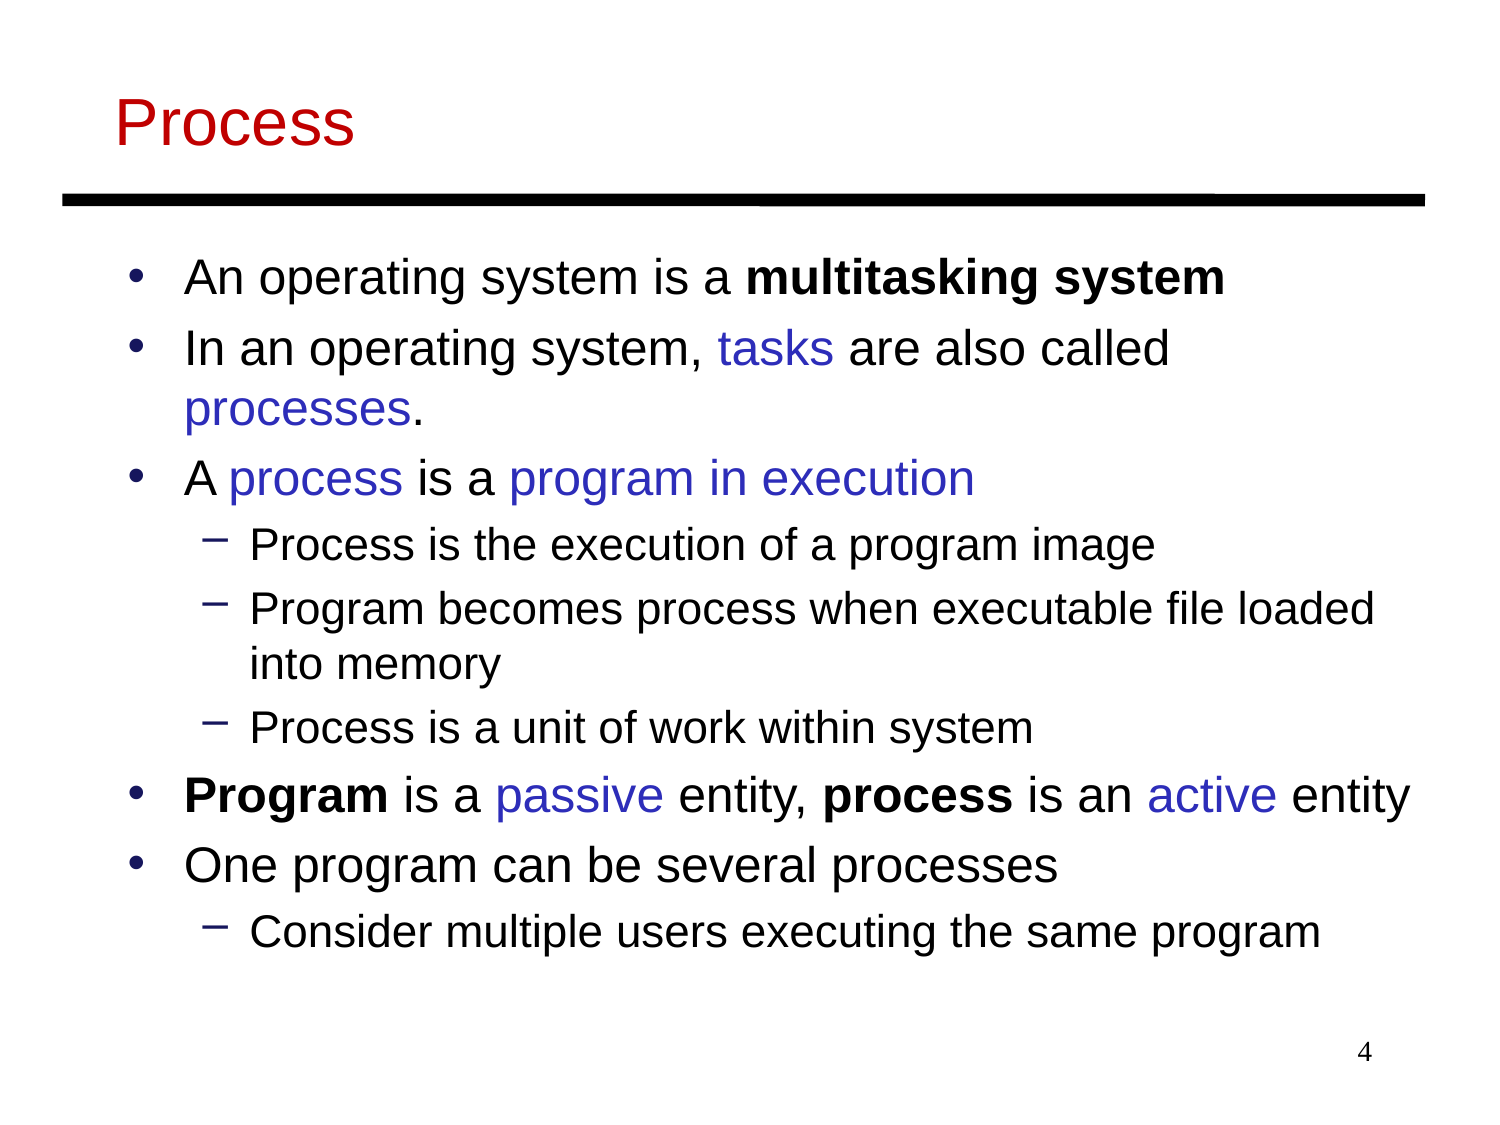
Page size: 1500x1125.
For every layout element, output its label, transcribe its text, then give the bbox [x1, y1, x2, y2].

title Process [99, 24, 1375, 213]
list An operating system is a multitasking system In an operating system, tasks are also called processes. A process is a program in execution Process is the execution of a program image Program becomes process when executable file loaded into memory Process is a unit of work within system Program is a passive entity, process is an active entity One program can be several processes Consider multiple users executing the same program [112, 237, 1438, 1000]
slide_number 4 [1074, 1025, 1388, 1100]
